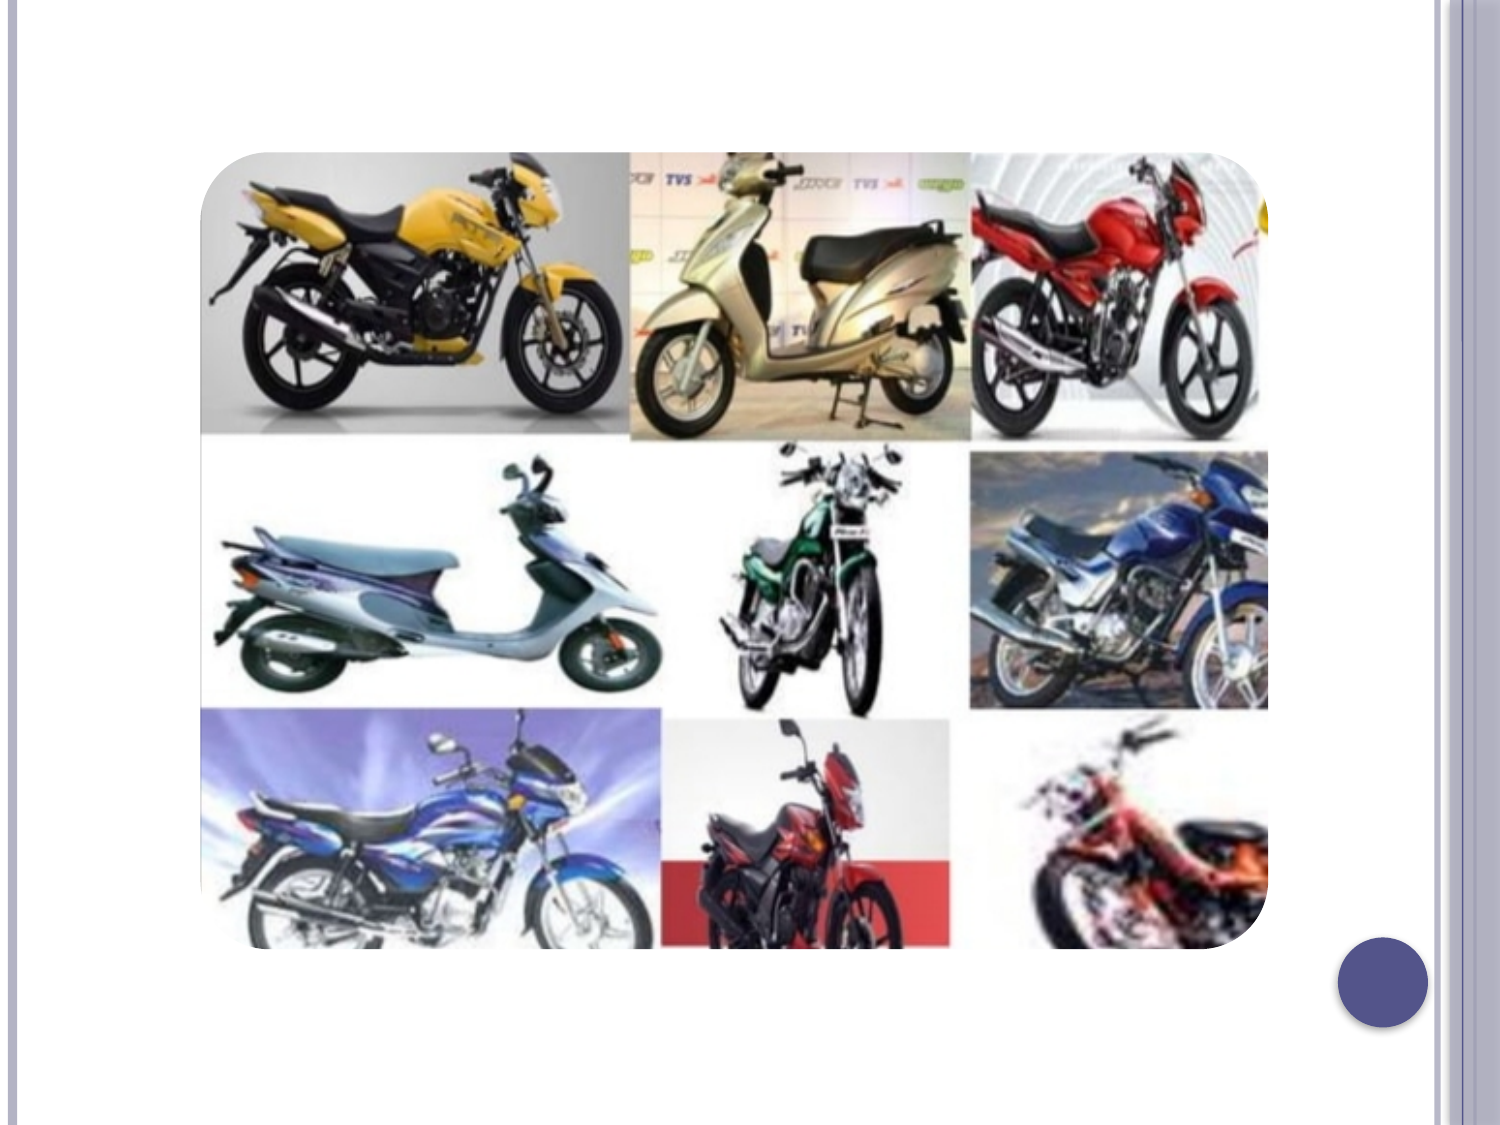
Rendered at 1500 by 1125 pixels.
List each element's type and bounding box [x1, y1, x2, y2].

picture [199, 151, 1269, 950]
